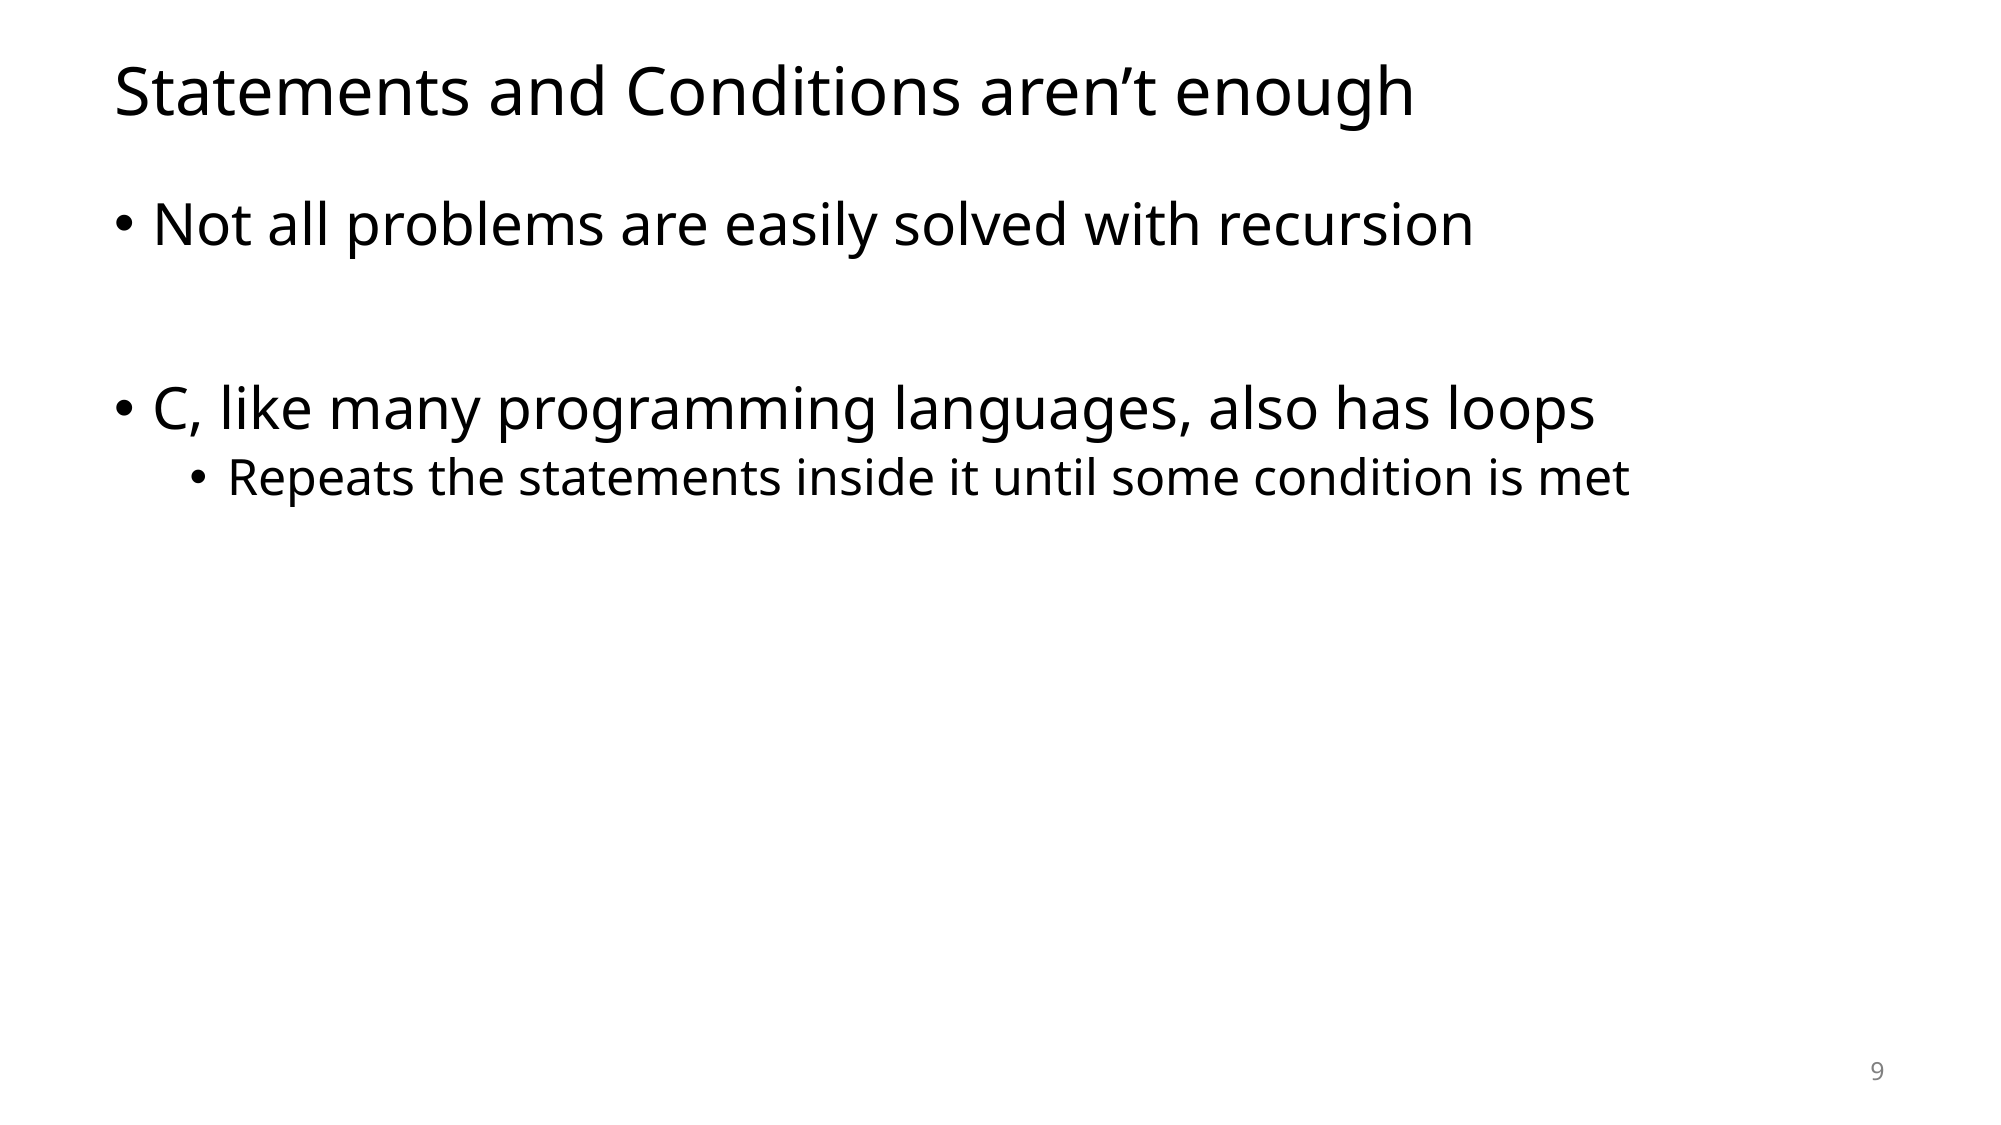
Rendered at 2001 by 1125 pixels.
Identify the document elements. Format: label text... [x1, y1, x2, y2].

list Not all problems are easily solved with recursion C, like many programming languages, also has loops Repeats the statements inside it until some condition is met [99, 187, 1900, 1013]
title Statements and Conditions aren’t enough [99, 37, 1900, 150]
slide_number 9 [1749, 1042, 1900, 1103]
